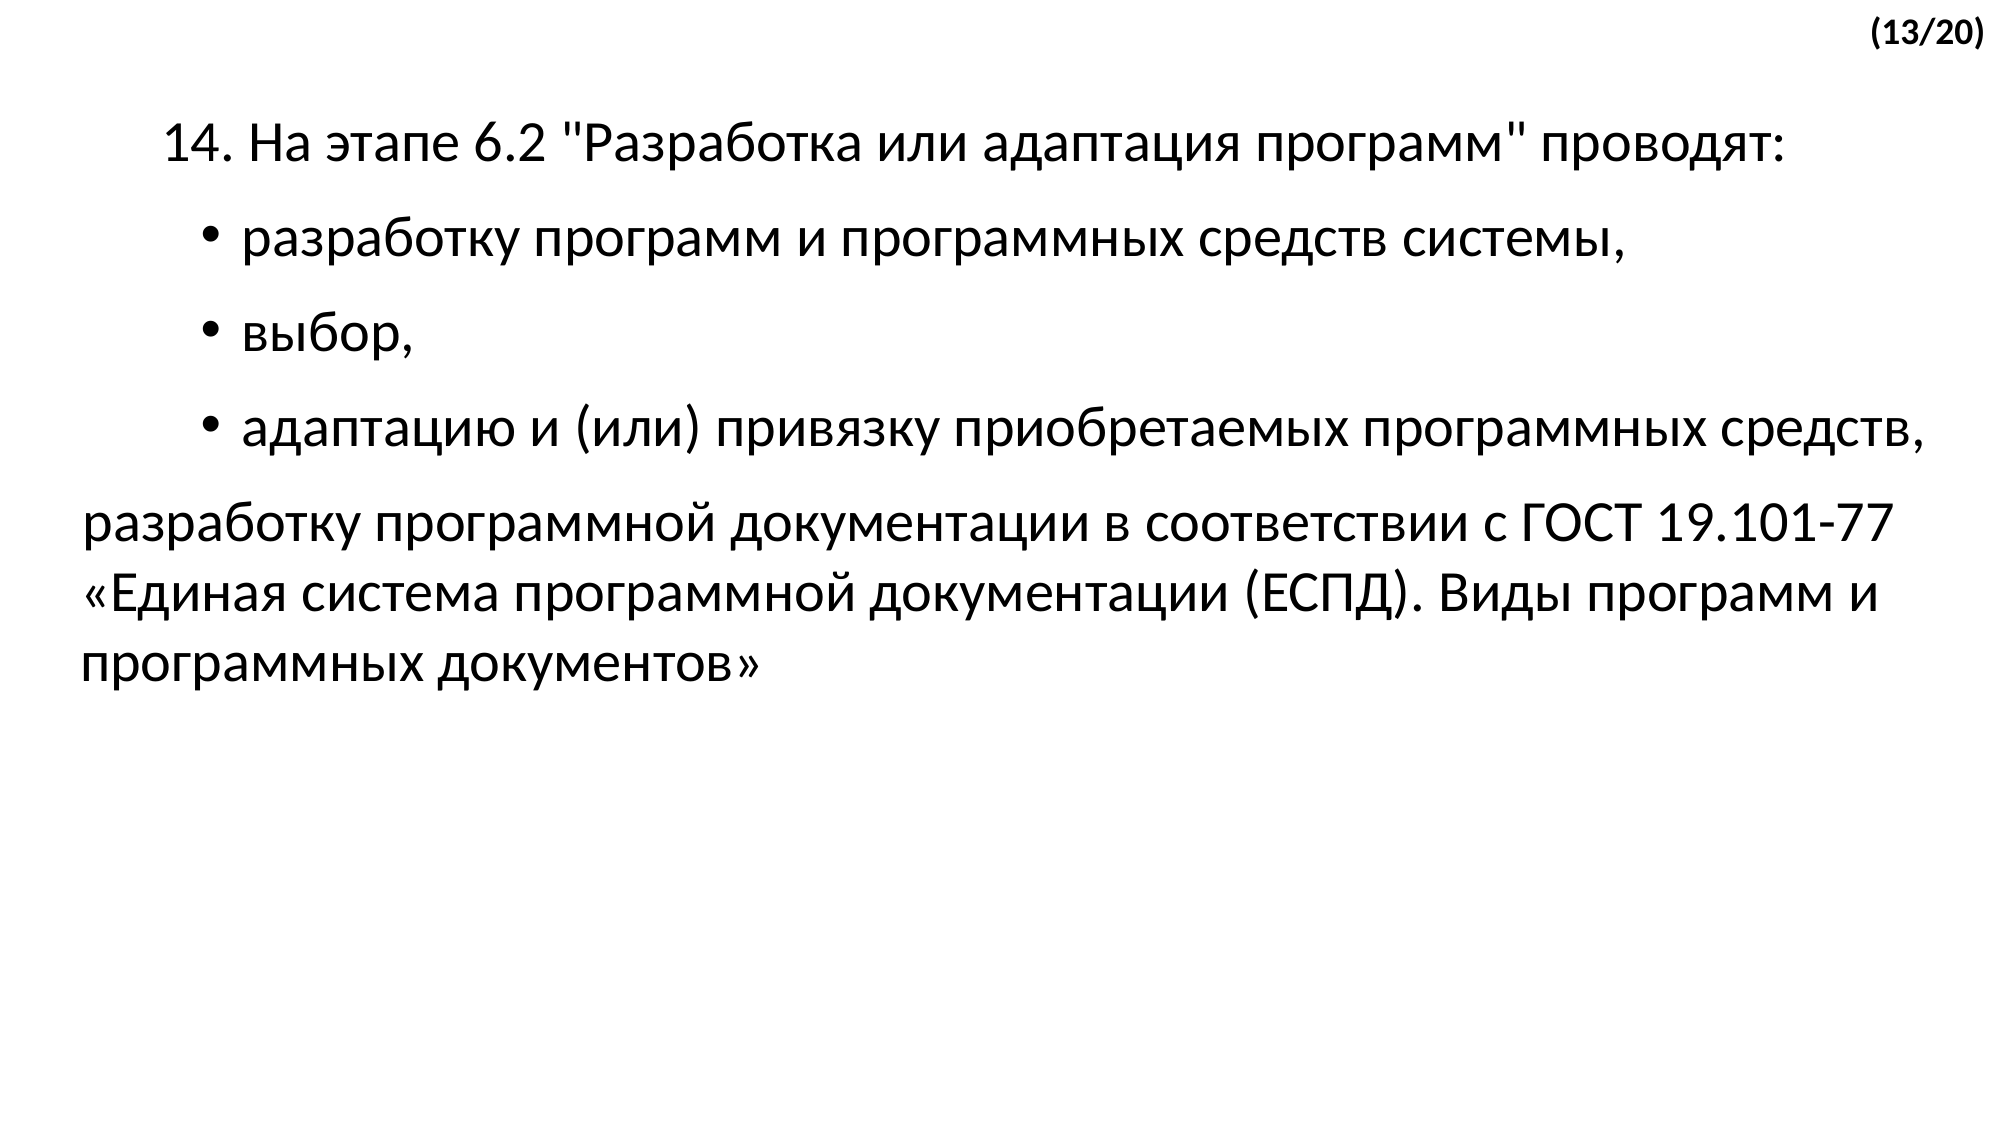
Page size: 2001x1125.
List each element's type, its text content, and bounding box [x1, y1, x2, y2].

text_box 14. На этапе 6.2 "Разработка или адаптация программ" проводят: разработку программ и программных средств системы, выбор, адаптацию и (или) привязку приобретаемых программных средств, разработку программной документации в соответствии с ГОСТ 19.101-77 «Единая система программной документации (ЕСПД). Виды программ и программных документов» [65, 95, 1964, 796]
text_box (13/20) [1849, 0, 2000, 60]
